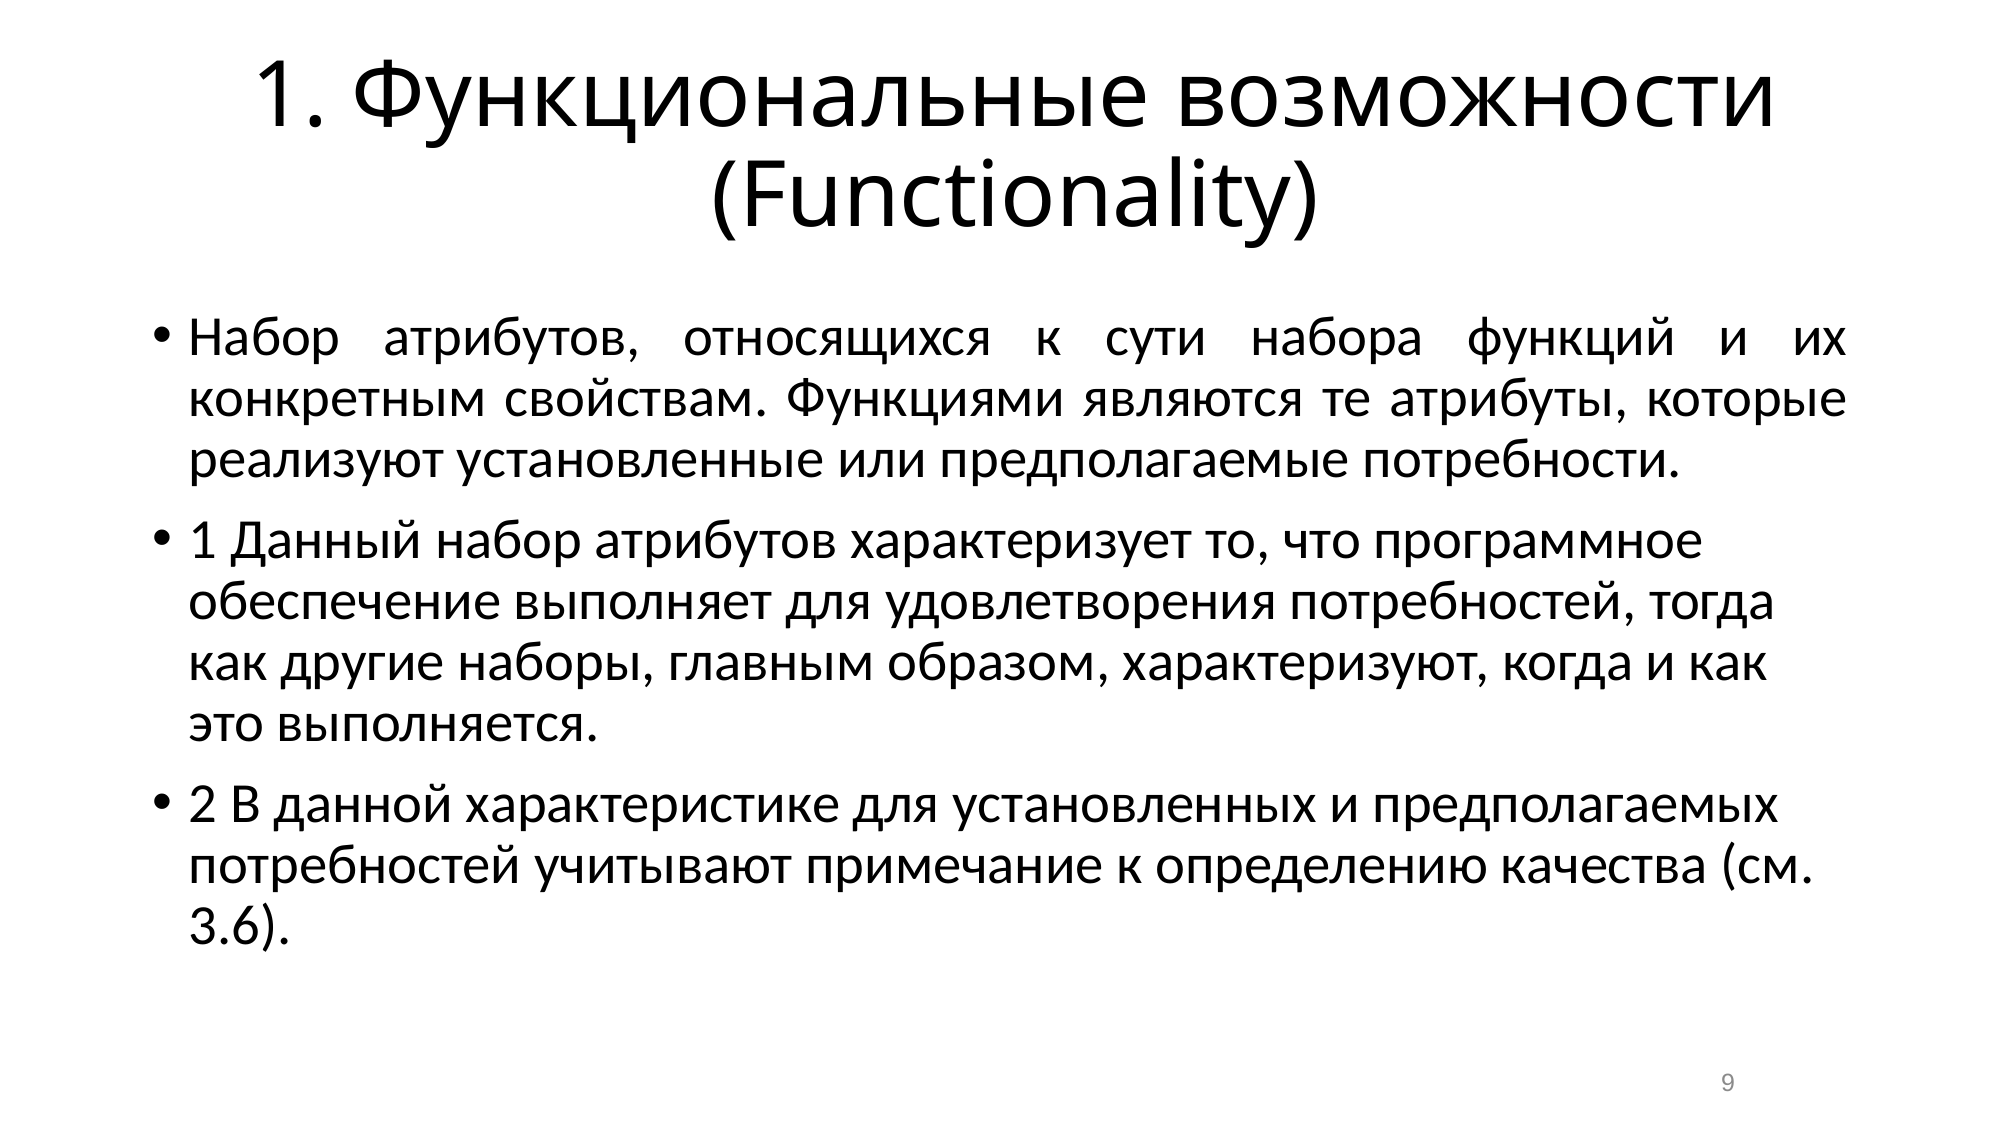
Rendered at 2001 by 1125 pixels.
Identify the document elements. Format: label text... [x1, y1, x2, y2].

title 1. Функциональные возможности (Functionality) [153, 38, 1879, 256]
list Набор атрибутов, относящихся к сути набора функций и их конкретным свойствам. Функциями являются те атрибуты, которые реализуют установленные или предполагаемые потребности. 1 Данный набор атрибутов характеризует то, что программное обеспечение выполняет для удовлетворения потребностей, тогда как другие наборы, главным образом, характеризуют, когда и как это выполняется. 2 В данной характеристике для установленных и предполагаемых потребностей учитывают примечание к определению качества (см. 3.6). [137, 299, 1863, 1014]
slide_number 9 [1689, 1051, 1750, 1112]
